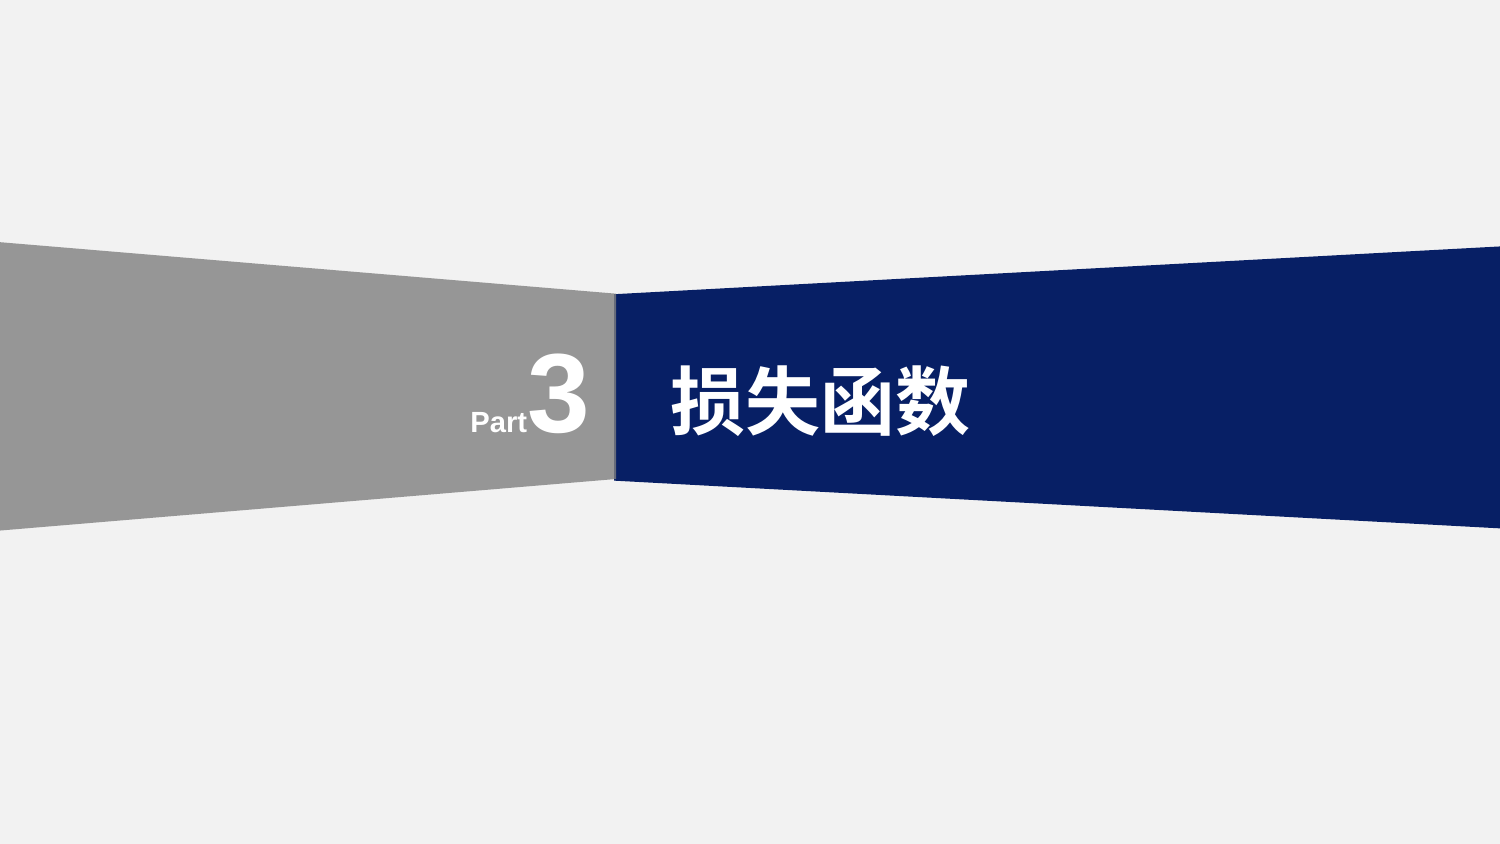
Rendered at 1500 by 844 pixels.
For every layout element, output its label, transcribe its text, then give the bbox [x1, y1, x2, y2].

text_box [0, 241, 618, 532]
text_box [613, 245, 1500, 530]
text_box 损失函数 [658, 349, 982, 451]
text_box Part3 [459, 314, 602, 461]
